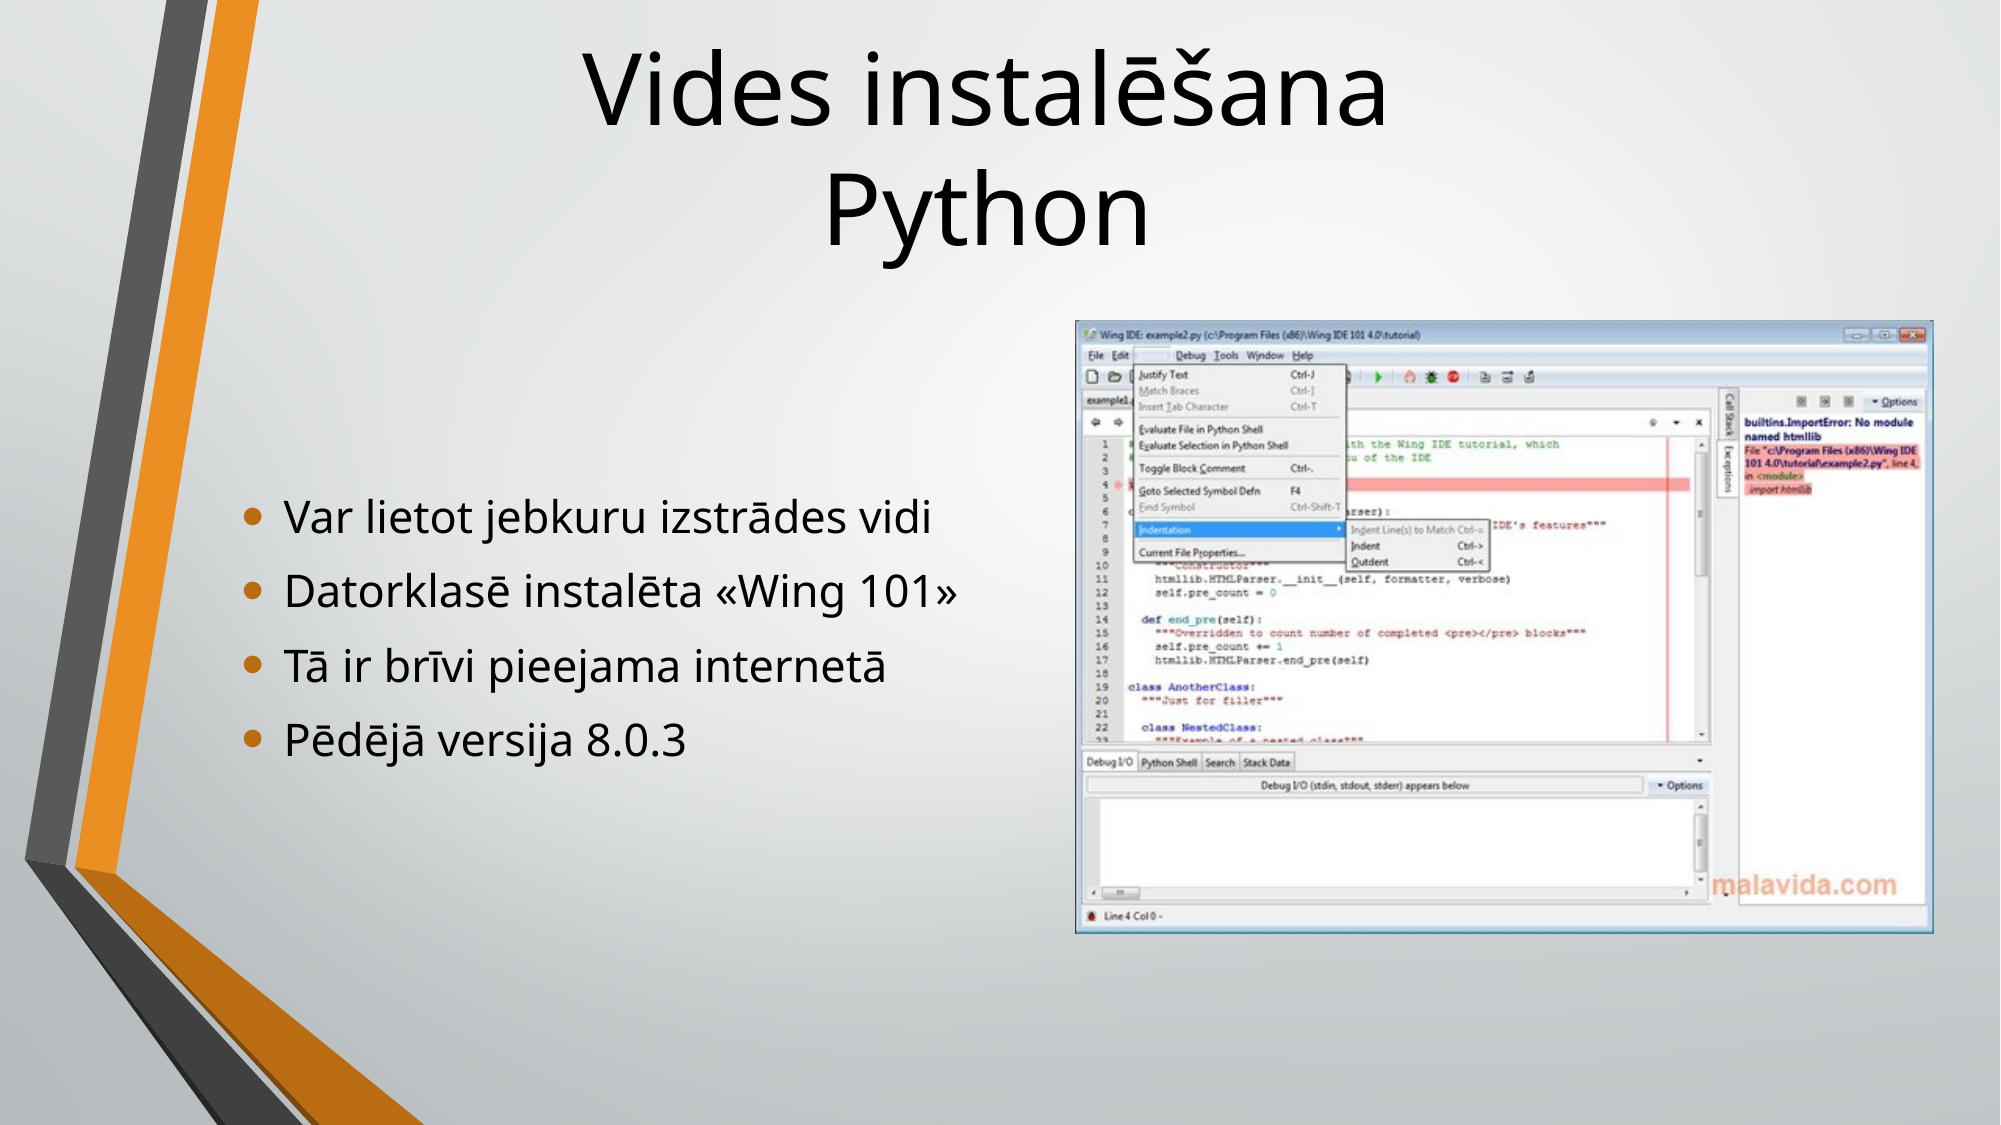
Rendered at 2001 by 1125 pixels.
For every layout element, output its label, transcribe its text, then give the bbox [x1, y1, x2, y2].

title Vides instalēšana Python [447, 71, 1527, 219]
picture [1075, 320, 1934, 934]
list Var lietot jebkuru izstrādes vidi Datorklasē instalēta «Wing 101» Tā ir brīvi pieejama internetā Pēdējā versija 8.0.3 [226, 444, 985, 810]
